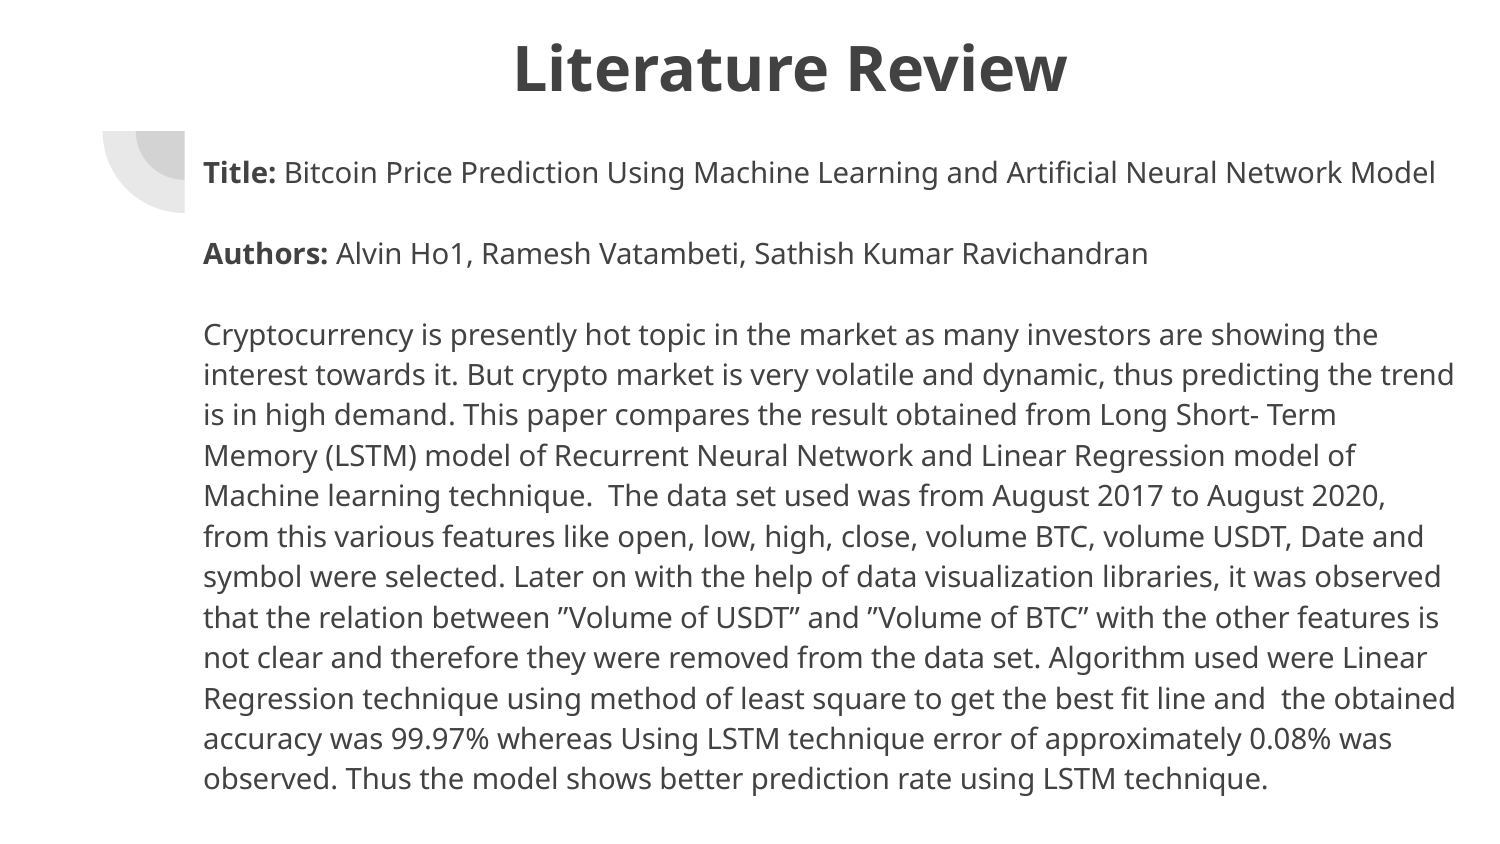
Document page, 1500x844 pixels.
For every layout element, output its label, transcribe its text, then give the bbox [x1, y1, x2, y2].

list Title: Bitcoin Price Prediction Using Machine Learning and Artificial Neural Network Model Authors: Alvin Ho1, Ramesh Vatambeti, Sathish Kumar Ravichandran Cryptocurrency is presently hot topic in the market as many investors are showing the interest towards it. But crypto market is very volatile and dynamic, thus predicting the trend is in high demand. This paper compares the result obtained from Long Short- Term Memory (LSTM) model of Recurrent Neural Network and Linear Regression model of Machine learning technique. The data set used was from August 2017 to August 2020, from this various features like open, low, high, close, volume BTC, volume USDT, Date and symbol were selected. Later on with the help of data visualization libraries, it was observed that the relation between ”Volume of USDT” and ”Volume of BTC” with the other features is not clear and therefore they were removed from the data set. Algorithm used were Linear Regression technique using method of least square to get the best fit line and the obtained accuracy was 99.97% whereas Using LSTM technique error of approximately 0.08% was observed. Thus the model shows better prediction rate using LSTM technique. [188, 133, 1473, 821]
title Literature Review [213, 13, 1368, 133]
